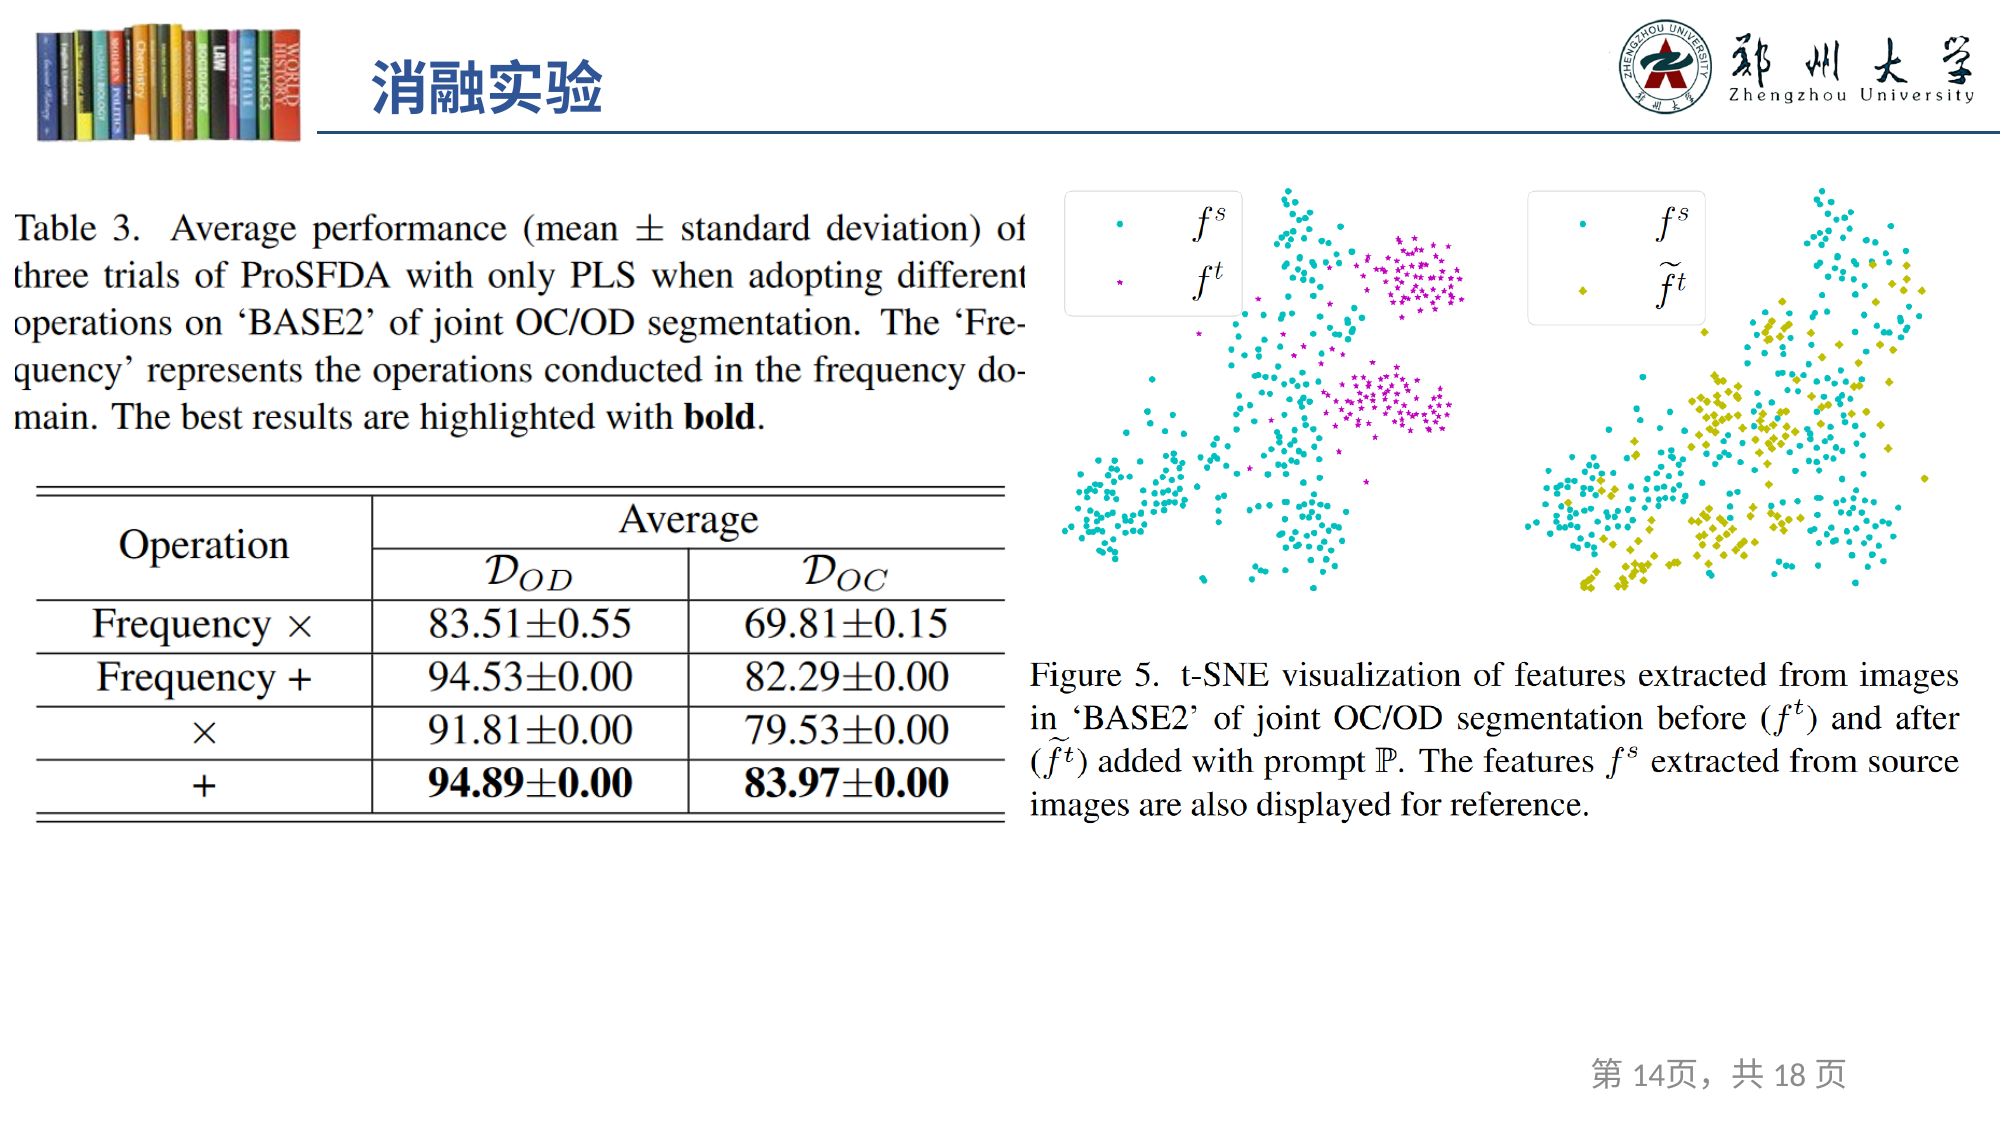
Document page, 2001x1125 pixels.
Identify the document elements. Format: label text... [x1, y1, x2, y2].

picture [1599, 11, 1983, 123]
text_box 消融实验 [355, 43, 812, 129]
picture [15, 172, 1977, 836]
slide_number 第14页，共18页 [1412, 1042, 1863, 1103]
picture [23, 0, 317, 173]
